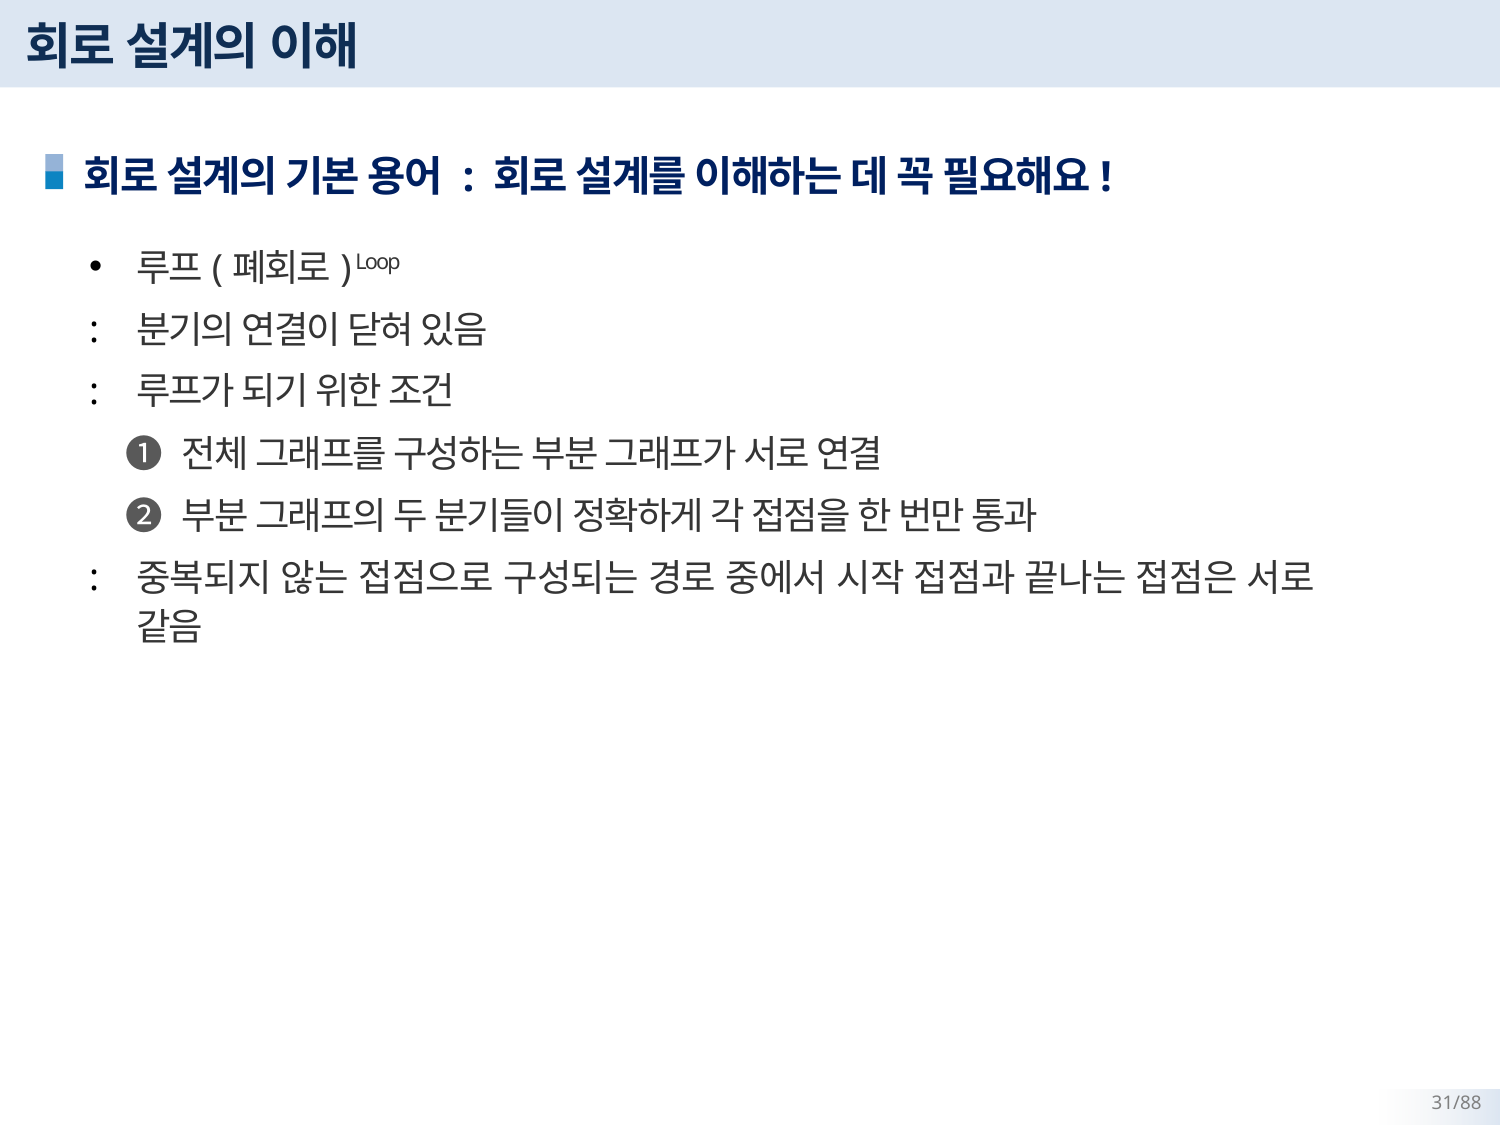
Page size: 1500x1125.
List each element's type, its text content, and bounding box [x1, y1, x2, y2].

text_box 루프(폐회로) Loop 분기의 연결이 닫혀 있음 루프가 되기 위한 조건 ❶ 전체 그래프를 구성하는 부분 그래프가 서로 연결 ❷ 부분 그래프의 두 분기들이 정확하게 각 접점을 한 번만 통과 중복되지 않는 접점으로 구성되는 경로 중에서 시작 접점과 끝나는 접점은 서로 같음 [74, 231, 1329, 656]
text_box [45, 136, 1450, 204]
title 회로 설계의 이해 [10, 5, 1288, 84]
